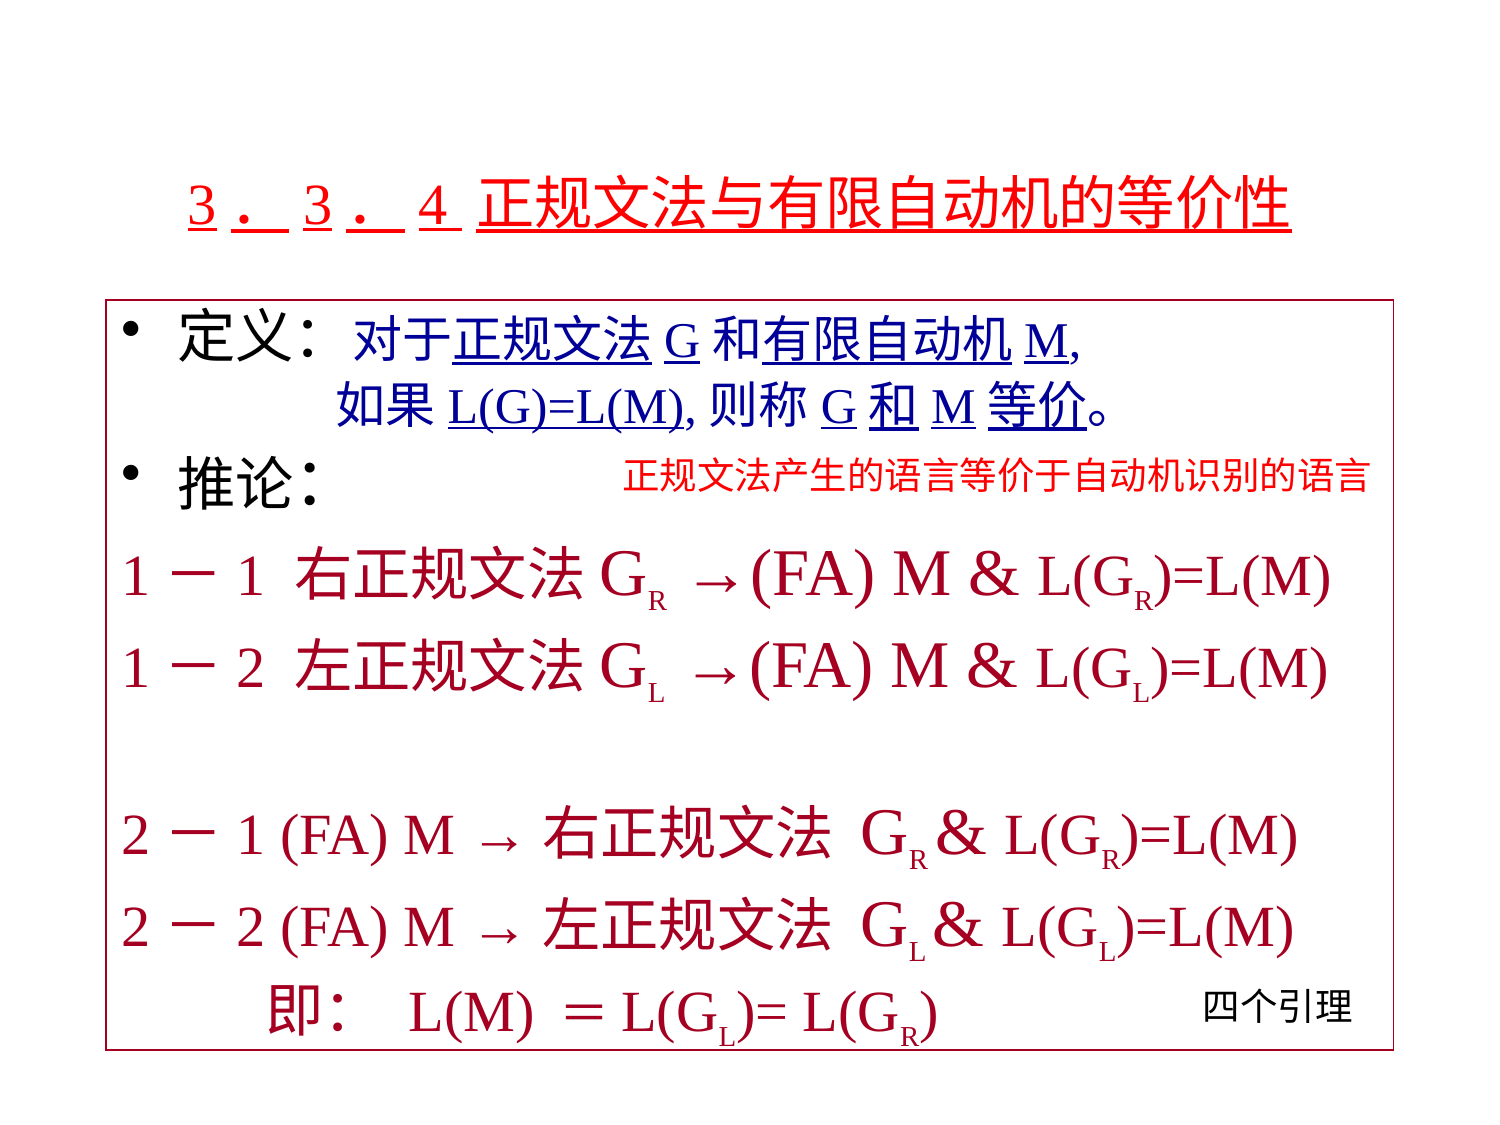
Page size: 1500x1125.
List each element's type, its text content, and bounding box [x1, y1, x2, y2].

text_box 正规文法产生的语言等价于自动机识别的语言 [607, 444, 1388, 504]
text_box 四个引理 [1187, 976, 1368, 1036]
title 3．3．4 正规文法与有限自动机的等价性 [112, 124, 1388, 251]
list 定义：对于正规文法G和有限自动机M, 如果L(G)=L(M),则称G和M等价。 推论： 1－1 右正规文法GR →(FA) M & L(GR)=L(M) 1－2 左正规文法GL →(FA) M & L(GL)=L(M) 2－1 (FA) M →右正规文法 GR & L(GR)=L(M) 2－2 (FA) M →左正规文法 GL & L(GL)=L(M) 即： L(M) ＝L(GL)= L(GR) [105, 299, 1394, 1051]
